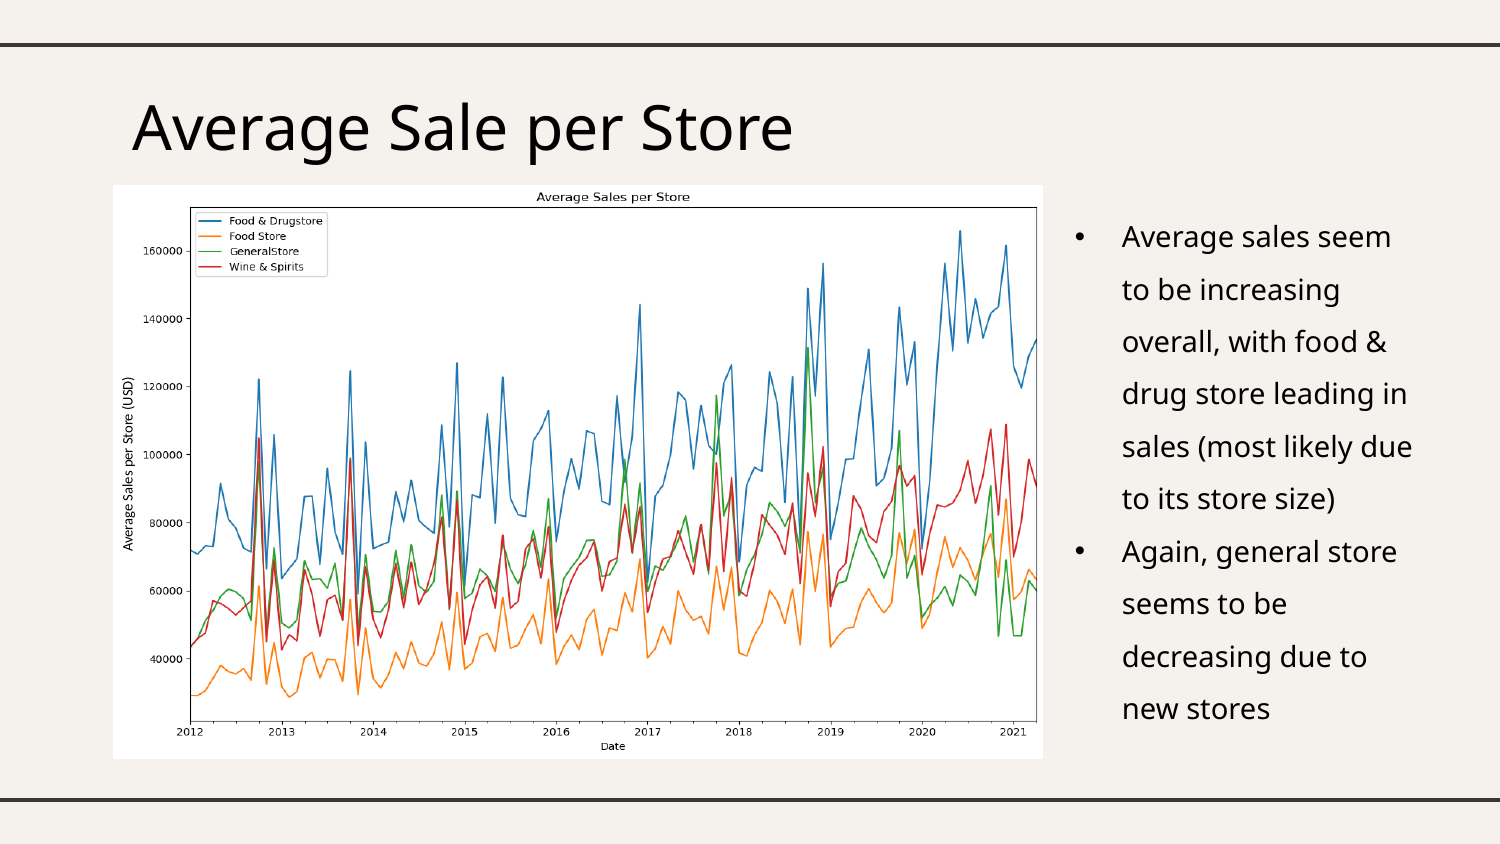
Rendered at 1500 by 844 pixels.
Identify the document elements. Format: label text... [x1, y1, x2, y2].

title Average Sale per Store [116, 72, 1383, 167]
text_box Average sales seem to be increasing overall, with food & drug store leading in sales (most likely due to its store size) Again, general store seems to be decreasing due to new stores [1059, 185, 1438, 738]
picture [113, 185, 1043, 760]
